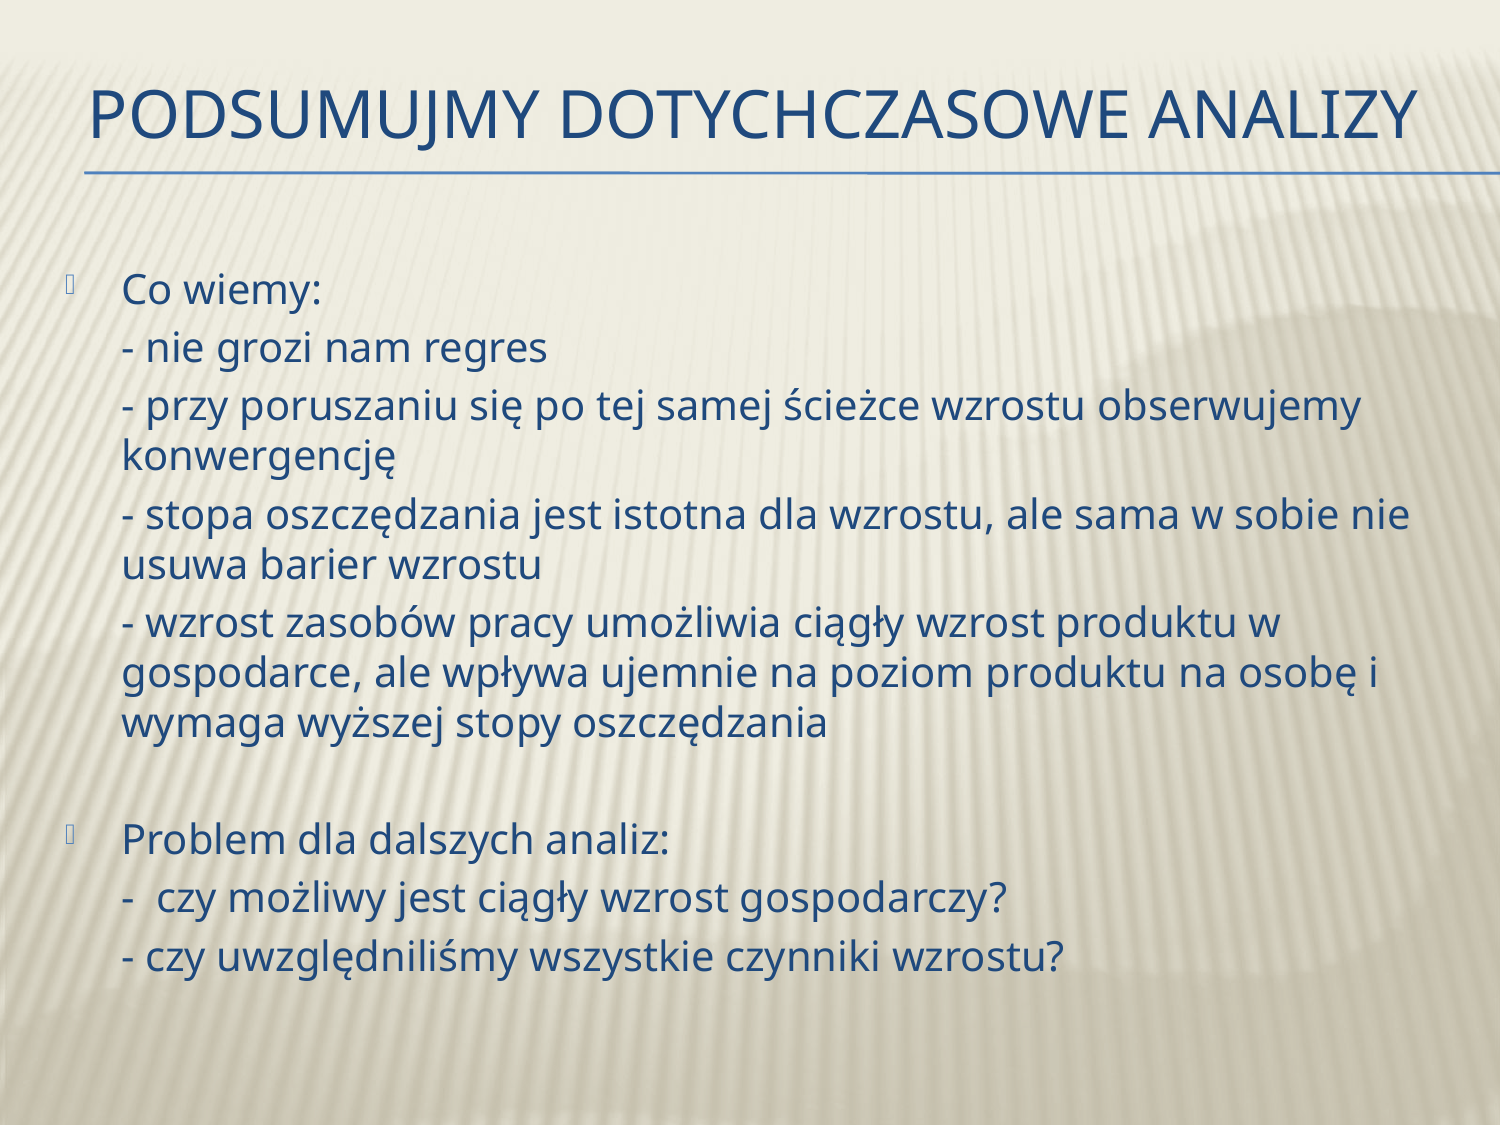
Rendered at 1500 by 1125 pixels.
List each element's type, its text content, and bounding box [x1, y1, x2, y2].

list Co wiemy: - nie grozi nam regres - przy poruszaniu się po tej samej ścieżce wzrostu obserwujemy konwergencję - stopa oszczędzania jest istotna dla wzrostu, ale sama w sobie nie usuwa barier wzrostu - wzrost zasobów pracy umożliwia ciągły wzrost produktu w gospodarce, ale wpływa ujemnie na poziom produktu na osobę i wymaga wyższej stopy oszczędzania Problem dla dalszych analiz: - czy możliwy jest ciągły wzrost gospodarczy? - czy uwzględniliśmy wszystkie czynniki wzrostu? [49, 254, 1476, 998]
title Podsumujmy dotychczasowe analizy [41, 42, 1467, 181]
